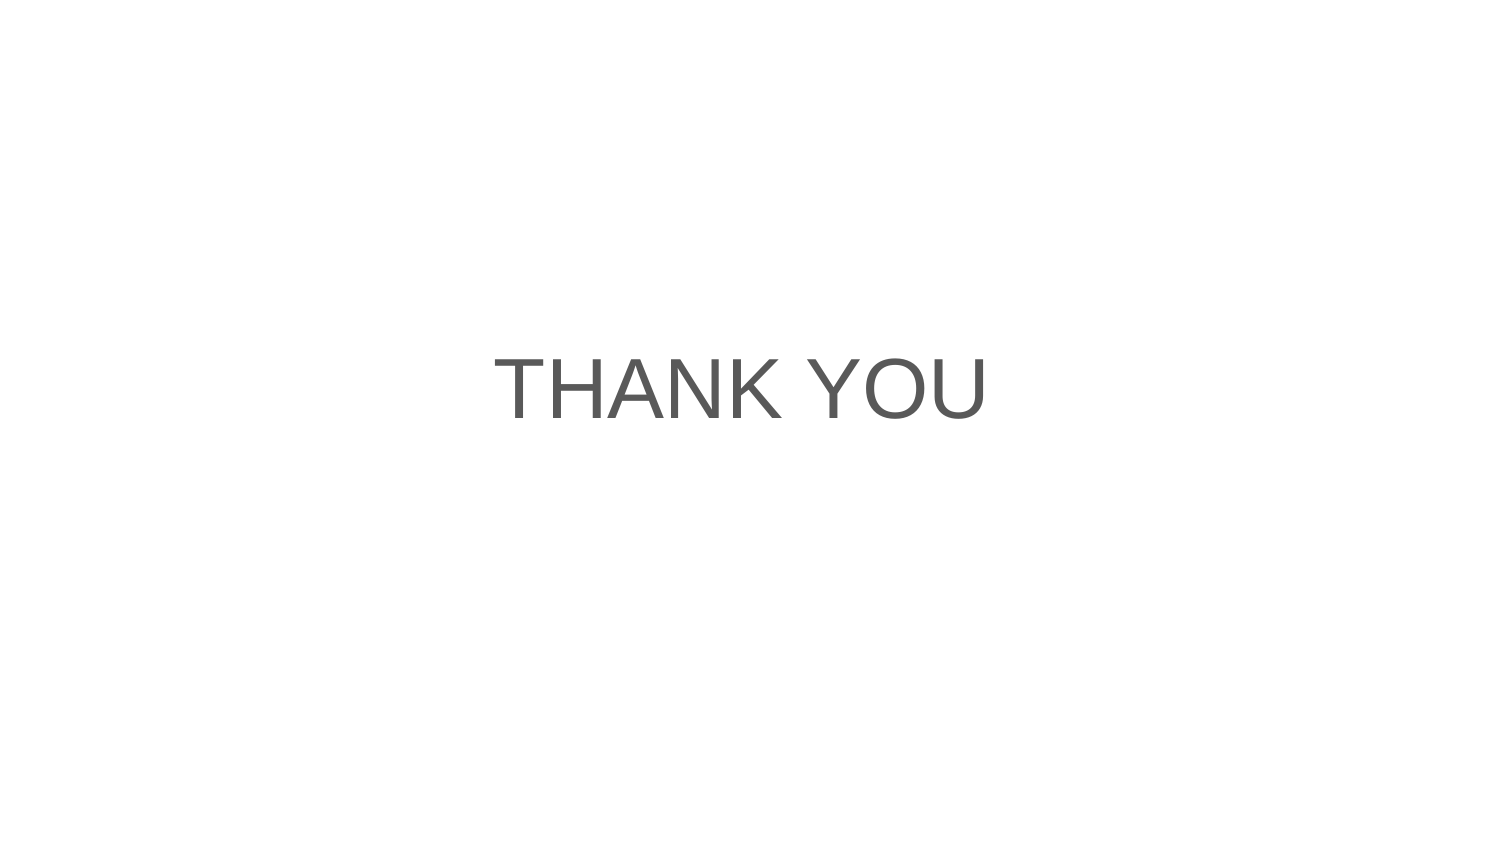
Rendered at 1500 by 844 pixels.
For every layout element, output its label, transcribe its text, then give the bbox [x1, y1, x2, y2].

list THANK YOU [43, 302, 1442, 542]
